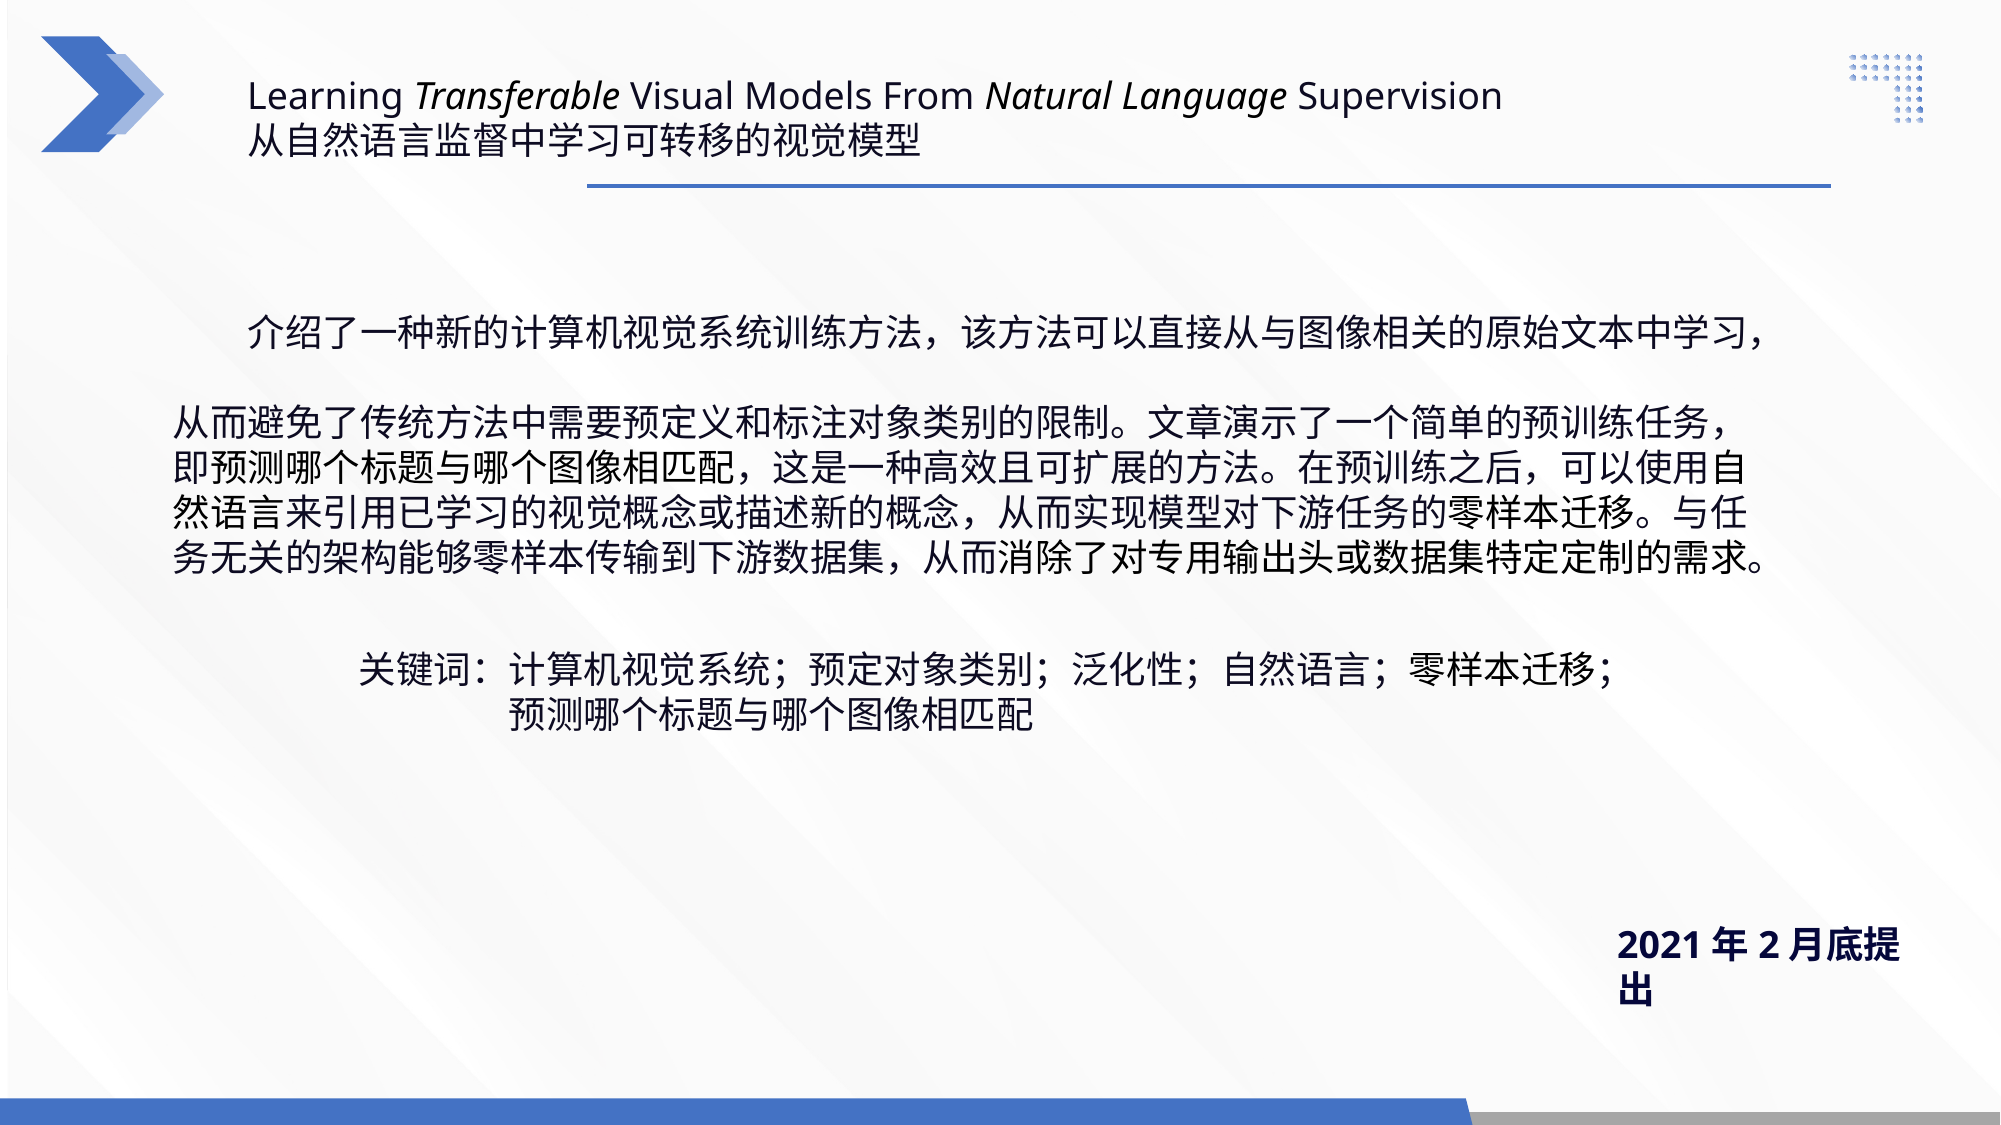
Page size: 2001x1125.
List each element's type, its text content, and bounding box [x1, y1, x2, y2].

text_box 介绍了一种新的计算机视觉系统训练方法，该方法可以直接从与图像相关的原始文本中学习， 从而避免了传统方法中需要预定义和标注对象类别的限制。文章演示了一个简单的预训练任务，即预测哪个标题与哪个图像相匹配，这是一种高效且可扩展的方法。在预训练之后，可以使用自然语言来引用已学习的视觉概念或描述新的概念，从而实现模型对下游任务的零样本迁移。与任务无关的架构能够零样本传输到下游数据集，从而消除了对专用输出头或数据集特定定制的需求。 [157, 301, 1788, 587]
text_box 关键词：计算机视觉系统；预定对象类别；泛化性；自然语言；零样本迁移； 预测哪个标题与哪个图像相匹配 [343, 638, 2000, 743]
text_box 2021年2月底提出 [1602, 914, 1947, 1019]
text_box Learning Transferable Visual Models From Natural Language Supervision 从自然语言监督中学习可转移的视觉模型 [232, 64, 1584, 170]
